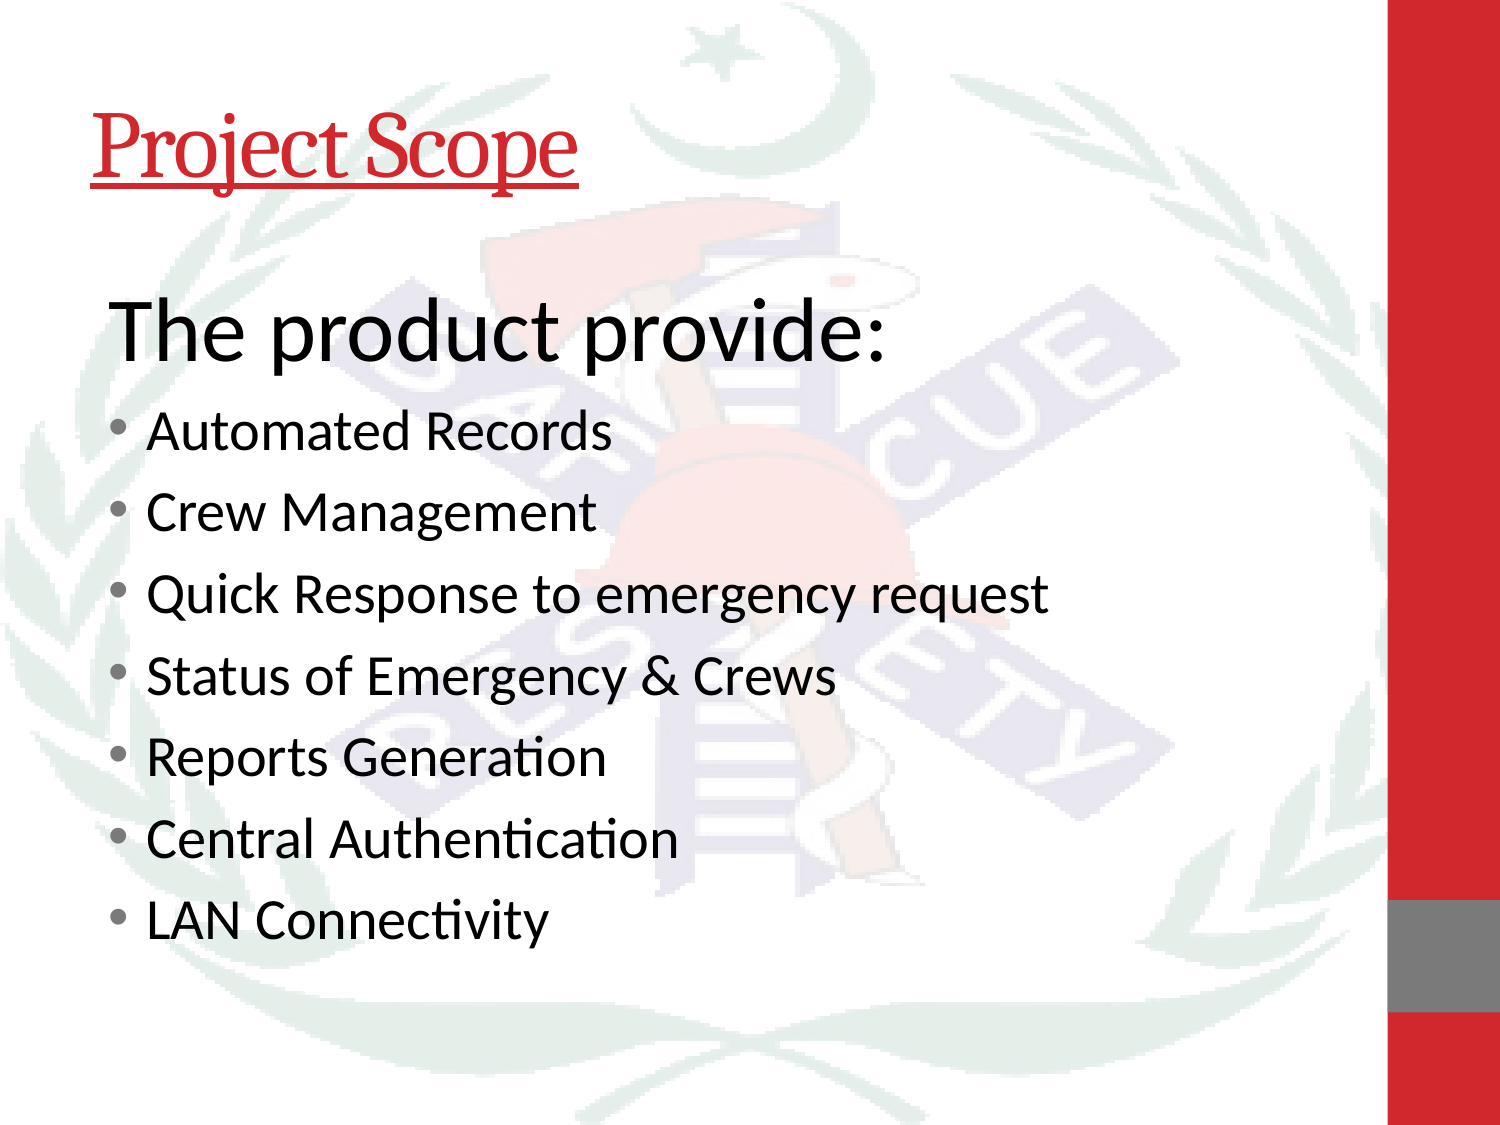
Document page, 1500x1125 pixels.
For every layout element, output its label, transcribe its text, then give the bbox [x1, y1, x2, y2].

list The product provide: Automated Records Crew Management Quick Response to emergency request Status of Emergency & Crews Reports Generation Central Authentication LAN Connectivity [75, 262, 1325, 1050]
title Project Scope [75, 45, 1325, 233]
